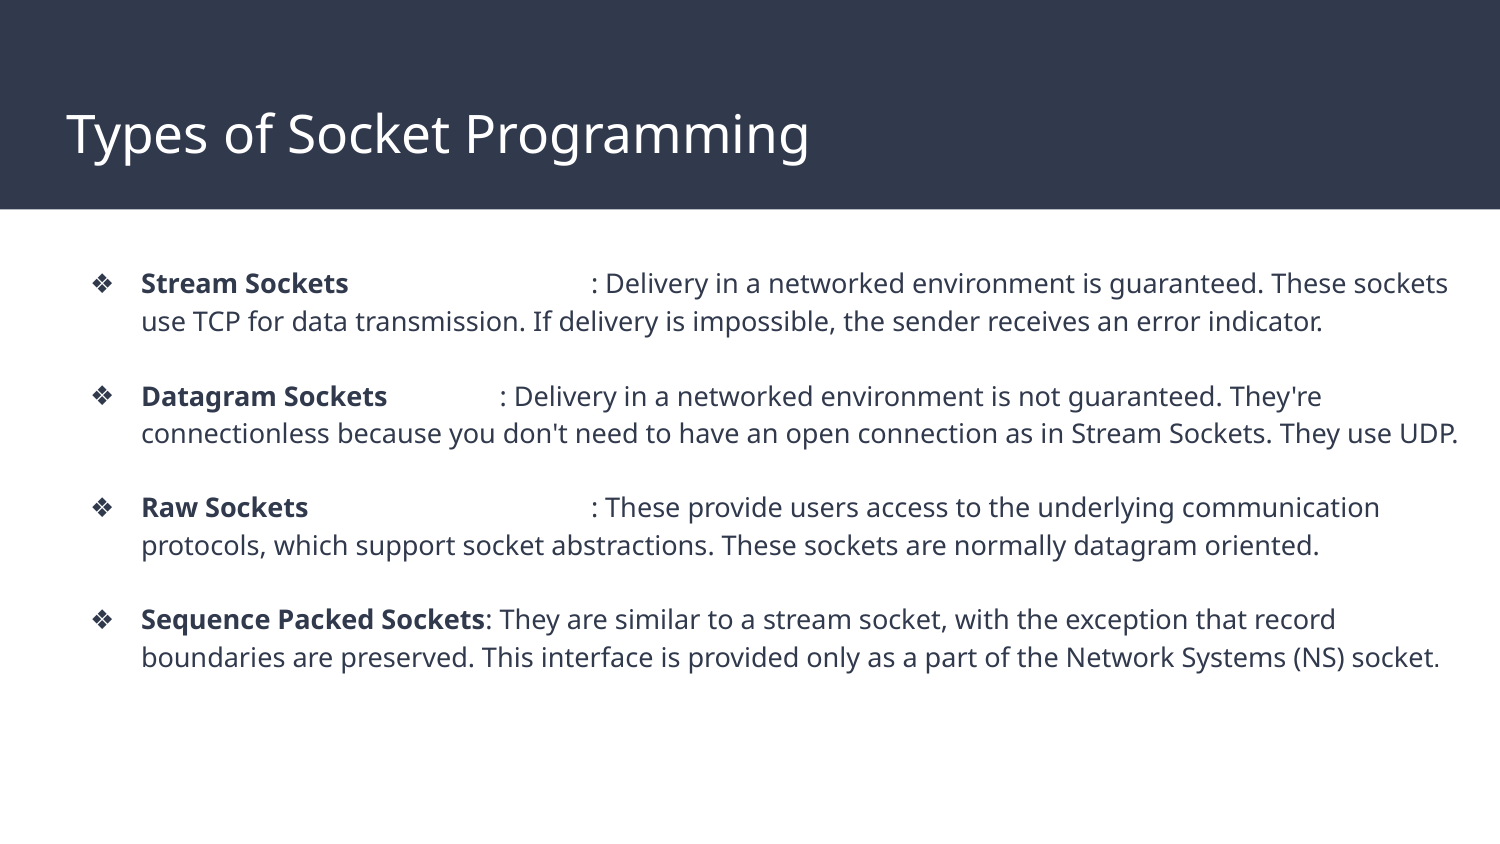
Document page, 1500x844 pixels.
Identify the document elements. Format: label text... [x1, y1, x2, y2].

list Stream Sockets : Delivery in a networked environment is guaranteed. These sockets use TCP for data transmission. If delivery is impossible, the sender receives an error indicator. Datagram Sockets : Delivery in a networked environment is not guaranteed. They're connectionless because you don't need to have an open connection as in Stream Sockets. They use UDP. Raw Sockets : These provide users access to the underlying communication protocols, which support socket abstractions. These sockets are normally datagram oriented. Sequence Packed Sockets: They are similar to a stream socket, with the exception that record boundaries are preserved. This interface is provided only as a part of the Network Systems (NS) socket. [51, 247, 1483, 786]
title Types of Socket Programming [51, 82, 1449, 185]
